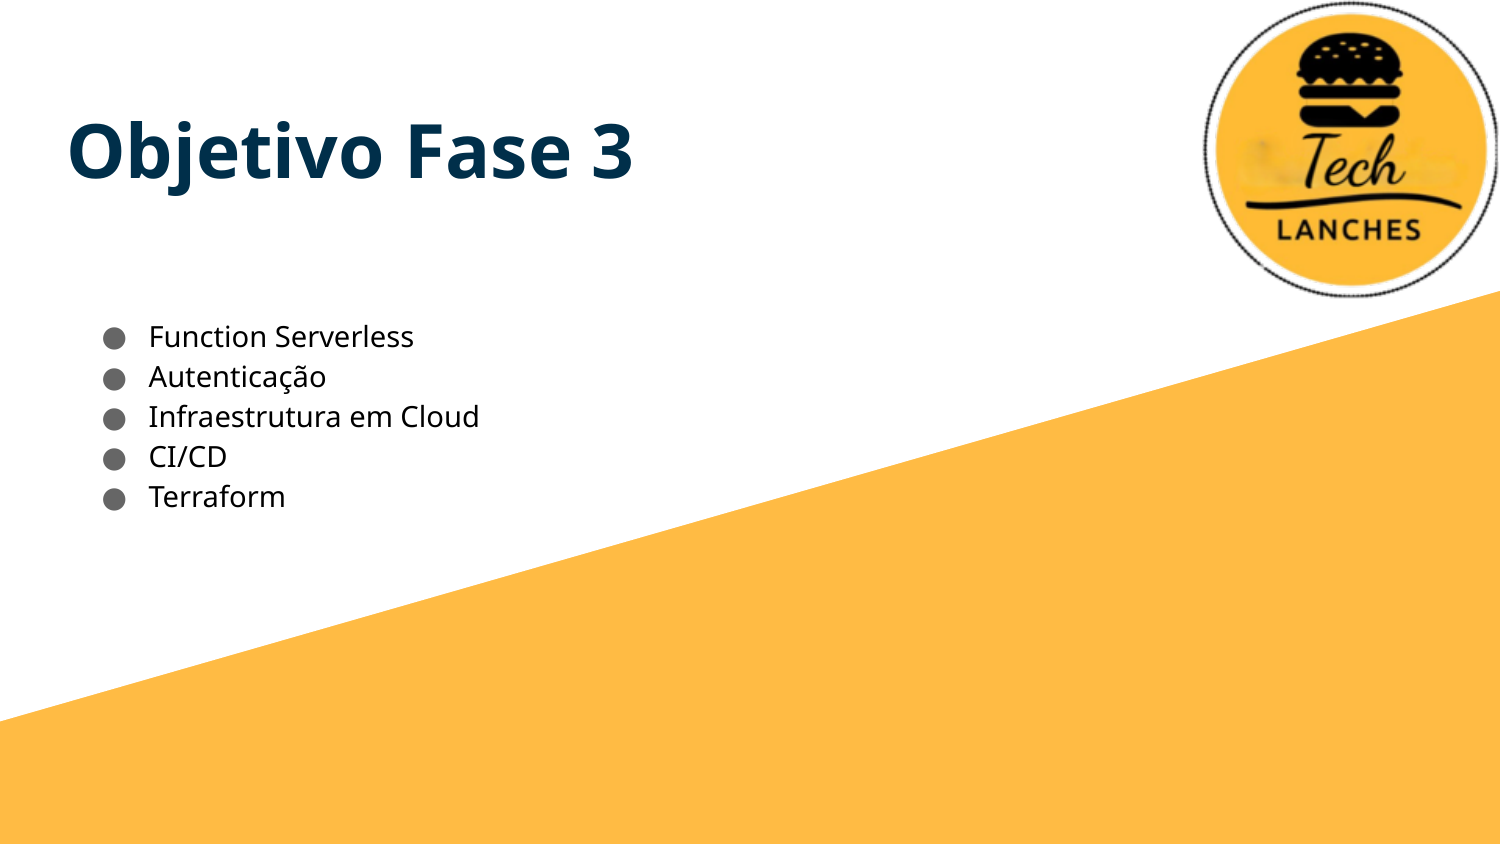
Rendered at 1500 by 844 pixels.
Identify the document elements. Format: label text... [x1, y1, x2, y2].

title Objetivo Fase 3 [51, 88, 1194, 299]
picture [1199, 0, 1500, 301]
text_box Function Serverless Autenticação Infraestrutura em Cloud CI/CD Terraform [86, 305, 583, 557]
